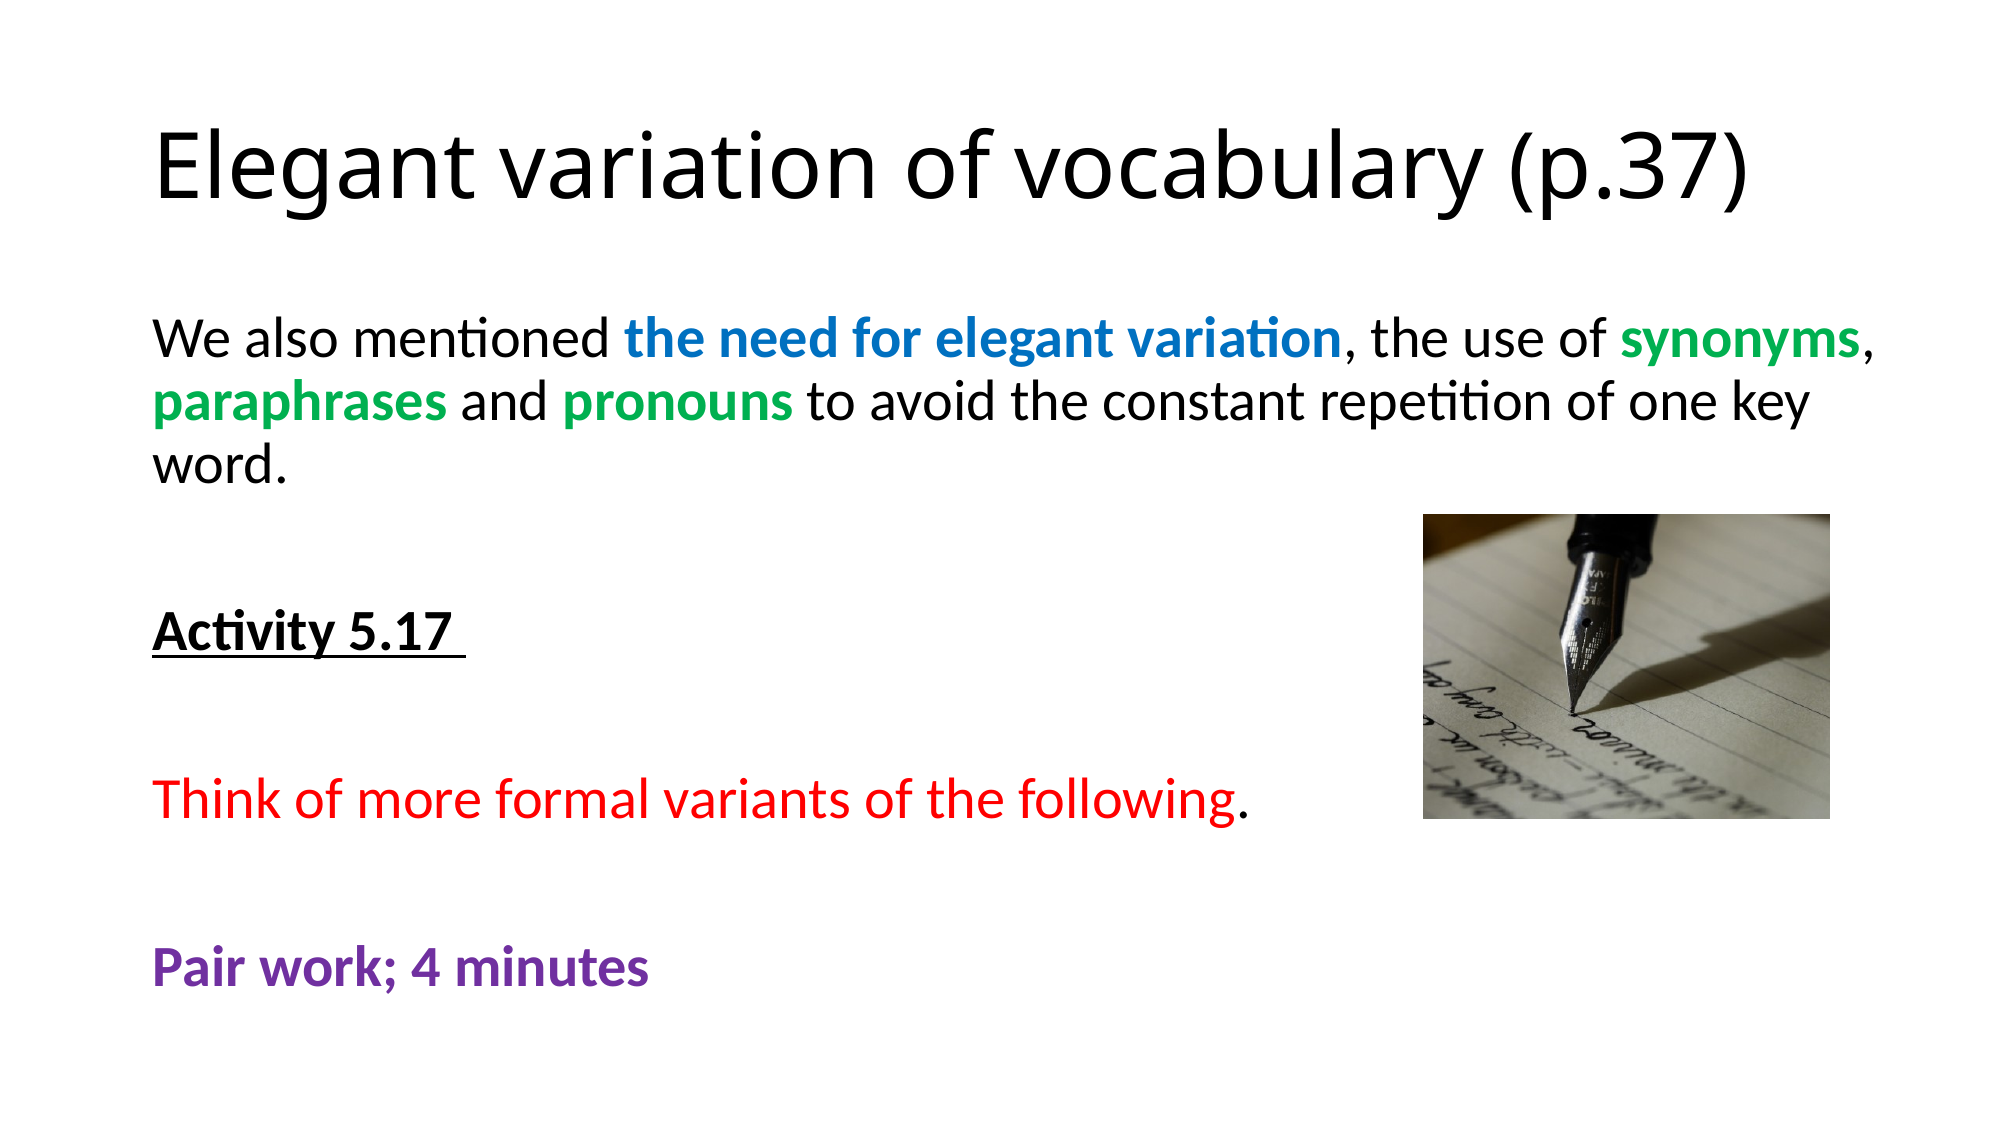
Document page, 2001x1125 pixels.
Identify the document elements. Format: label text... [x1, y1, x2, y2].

title Elegant variation of vocabulary (p.37) [137, 59, 1863, 278]
list We also mentioned the need for elegant variation, the use of synonyms, paraphrases and pronouns to avoid the constant repetition of one key word. Activity 5.17 Think of more formal variants of the following. Pair work; 4 minutes [137, 299, 1958, 1084]
picture [1423, 514, 1830, 820]
